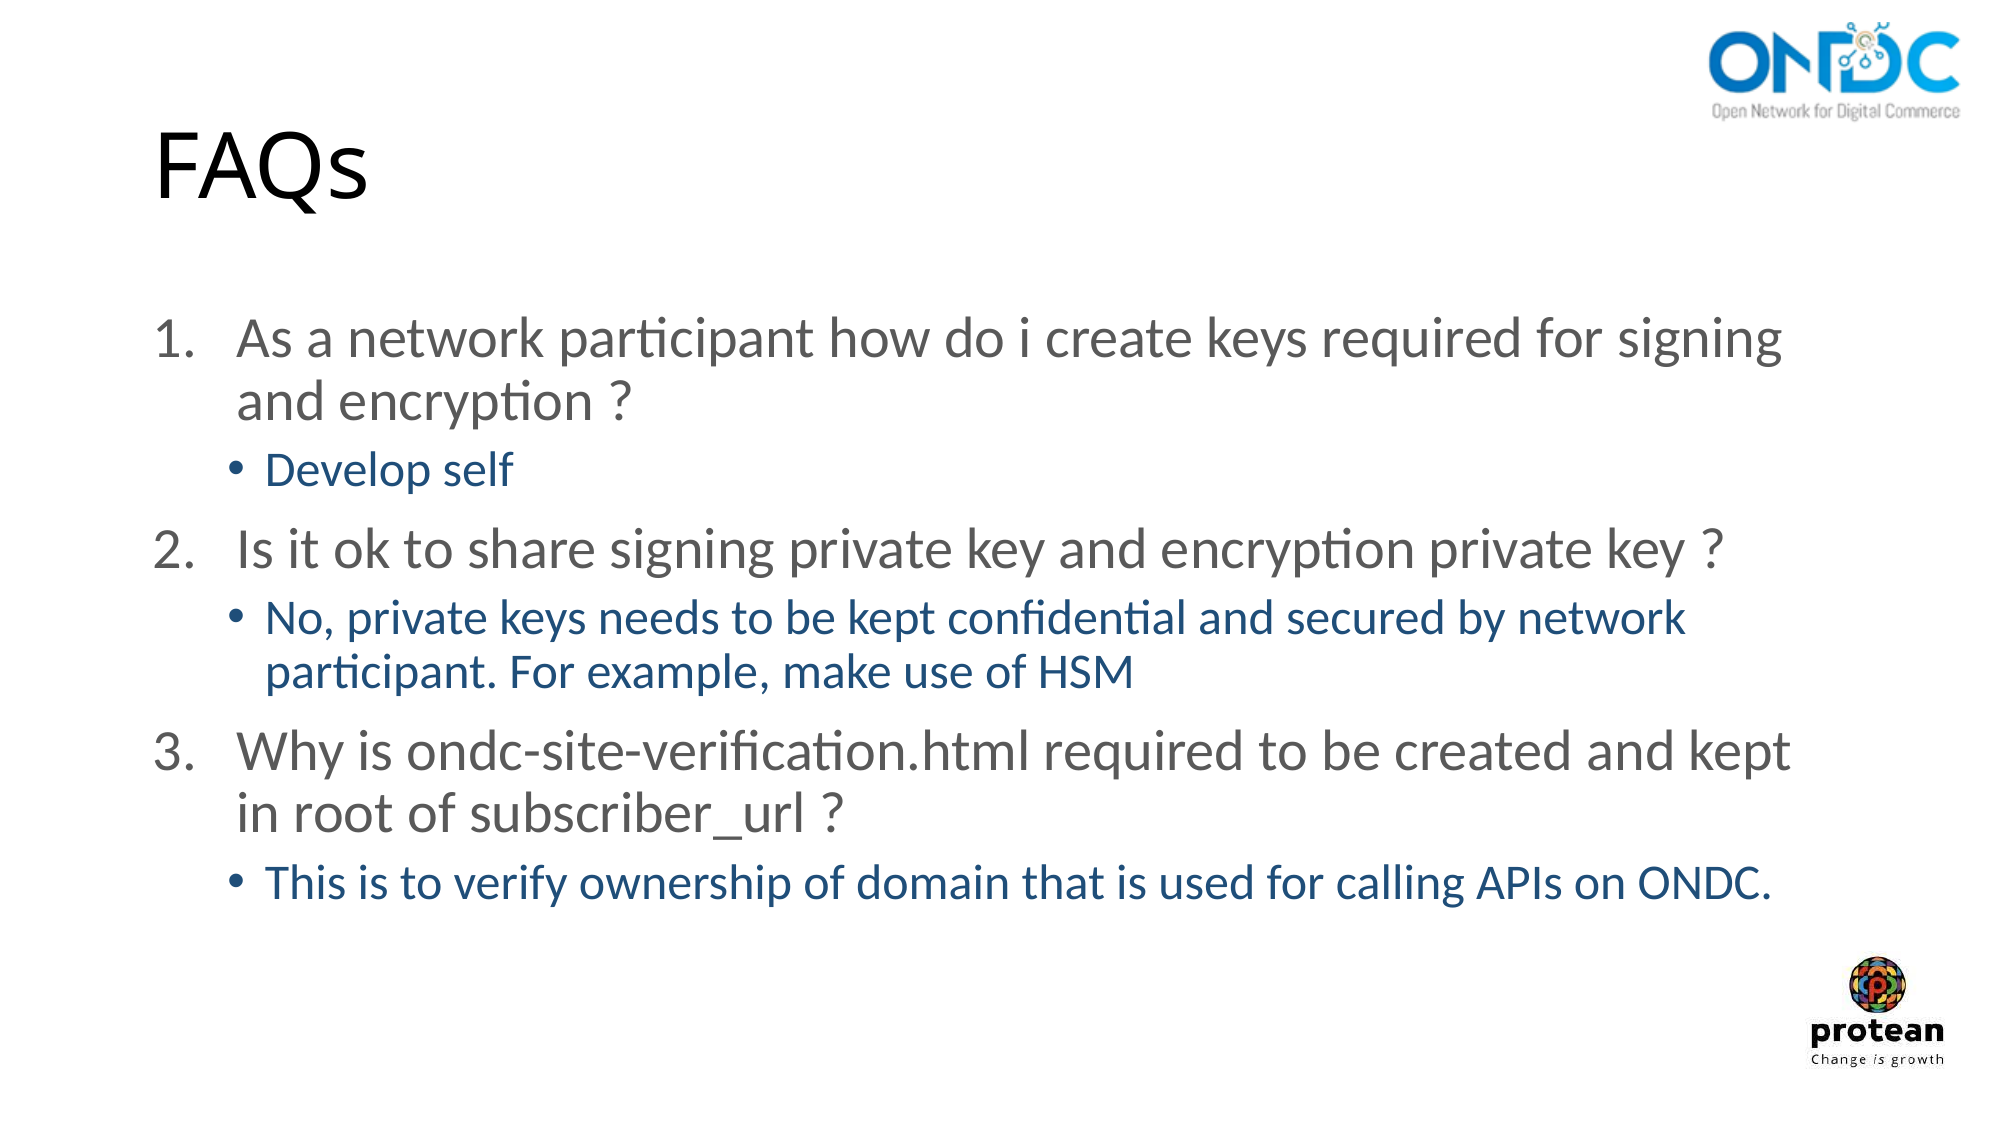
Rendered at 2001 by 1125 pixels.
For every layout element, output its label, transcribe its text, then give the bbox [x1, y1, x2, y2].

picture [1783, 921, 1967, 1105]
title FAQs [137, 59, 1863, 278]
list As a network participant how do i create keys required for signing and encryption ? Develop self Is it ok to share signing private key and encryption private key ? No, private keys needs to be kept confidential and secured by network participant. For example, make use of HSM Why is ondc-site-verification.html required to be created and kept in root of subscriber_url ? This is to verify ownership of domain that is used for calling APIs on ONDC. [137, 299, 1863, 1014]
picture [1697, 22, 1967, 131]
